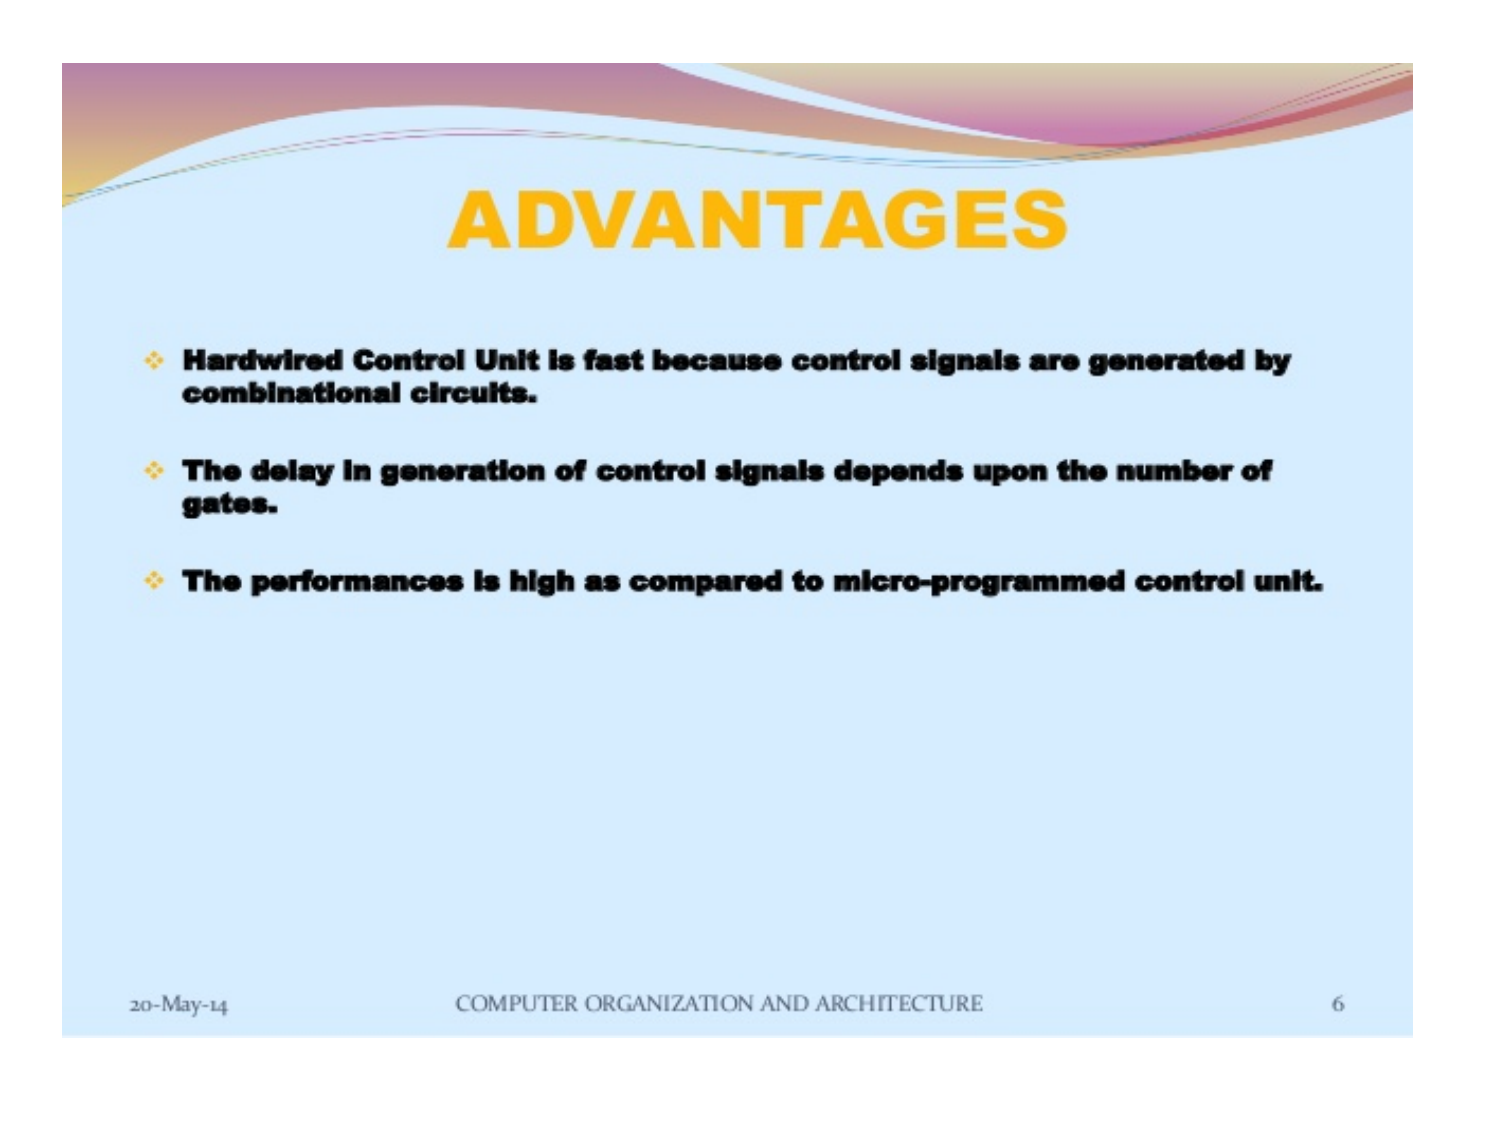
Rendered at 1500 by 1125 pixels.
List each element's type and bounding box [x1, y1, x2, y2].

picture [62, 62, 1413, 1038]
